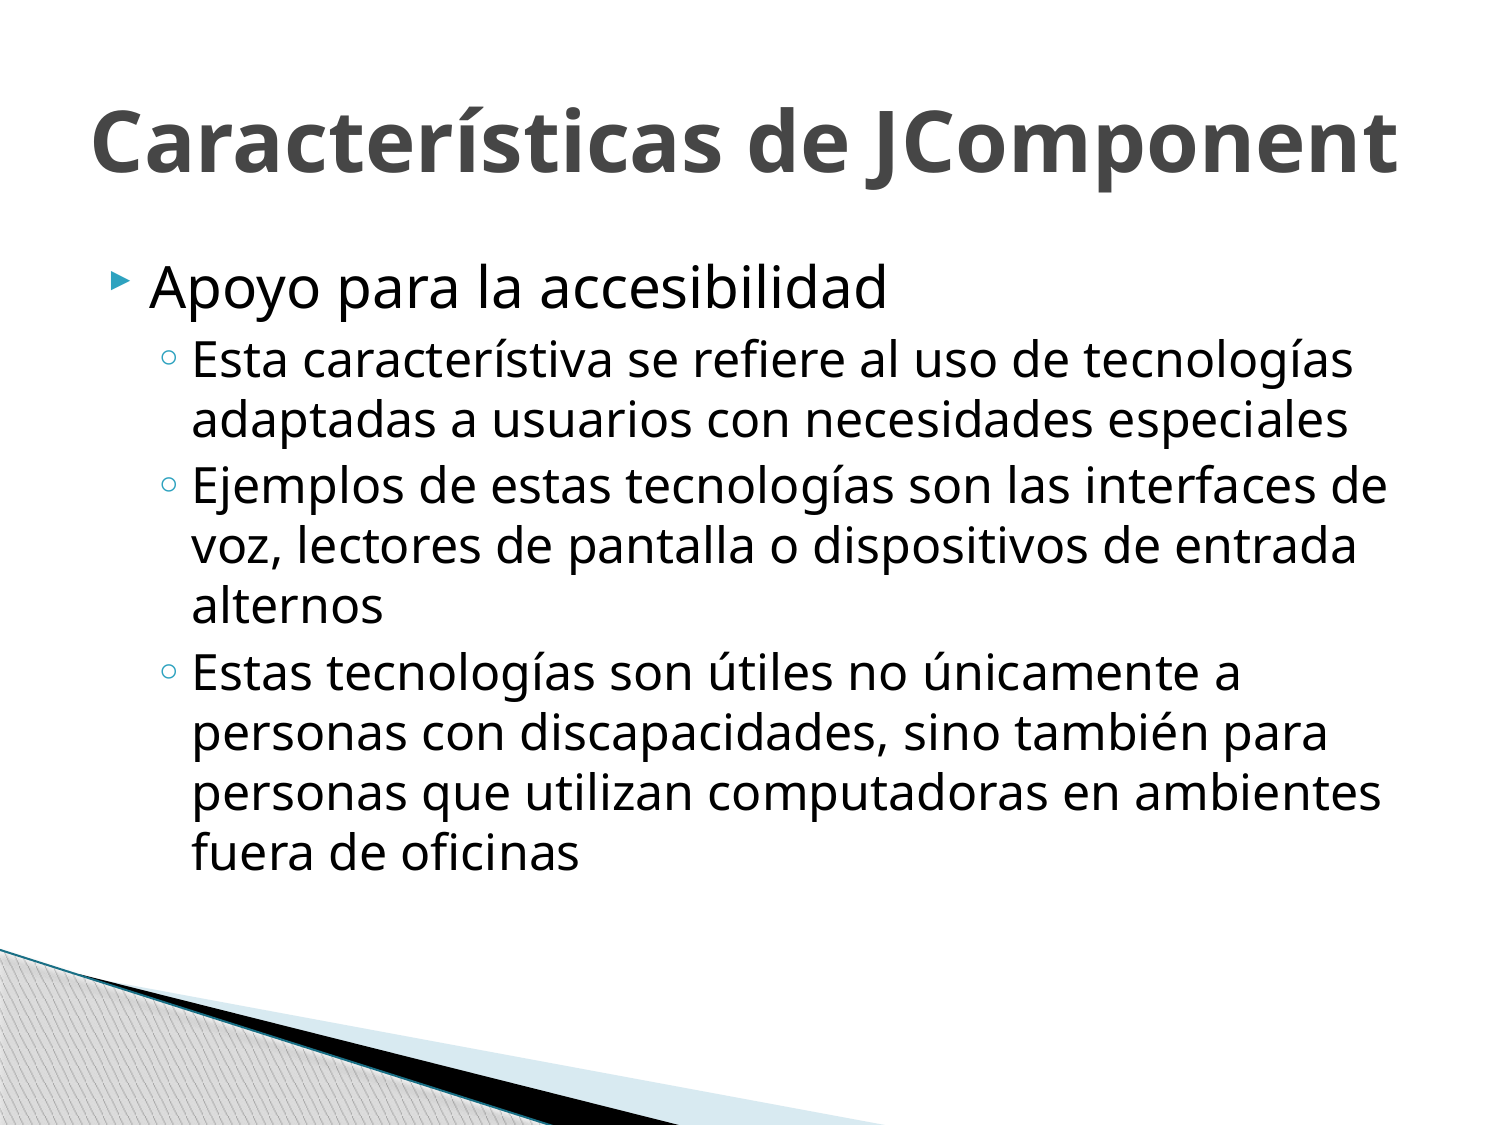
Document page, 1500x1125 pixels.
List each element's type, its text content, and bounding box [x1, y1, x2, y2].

title Características de JComponent [75, 45, 1425, 233]
list Apoyo para la accesibilidad Esta característiva se refiere al uso de tecnologías adaptadas a usuarios con necesidades especiales Ejemplos de estas tecnologías son las interfaces de voz, lectores de pantalla o dispositivos de entrada alternos Estas tecnologías son útiles no únicamente a personas con discapacidades, sino también para personas que utilizan computadoras en ambientes fuera de oficinas [75, 243, 1425, 986]
